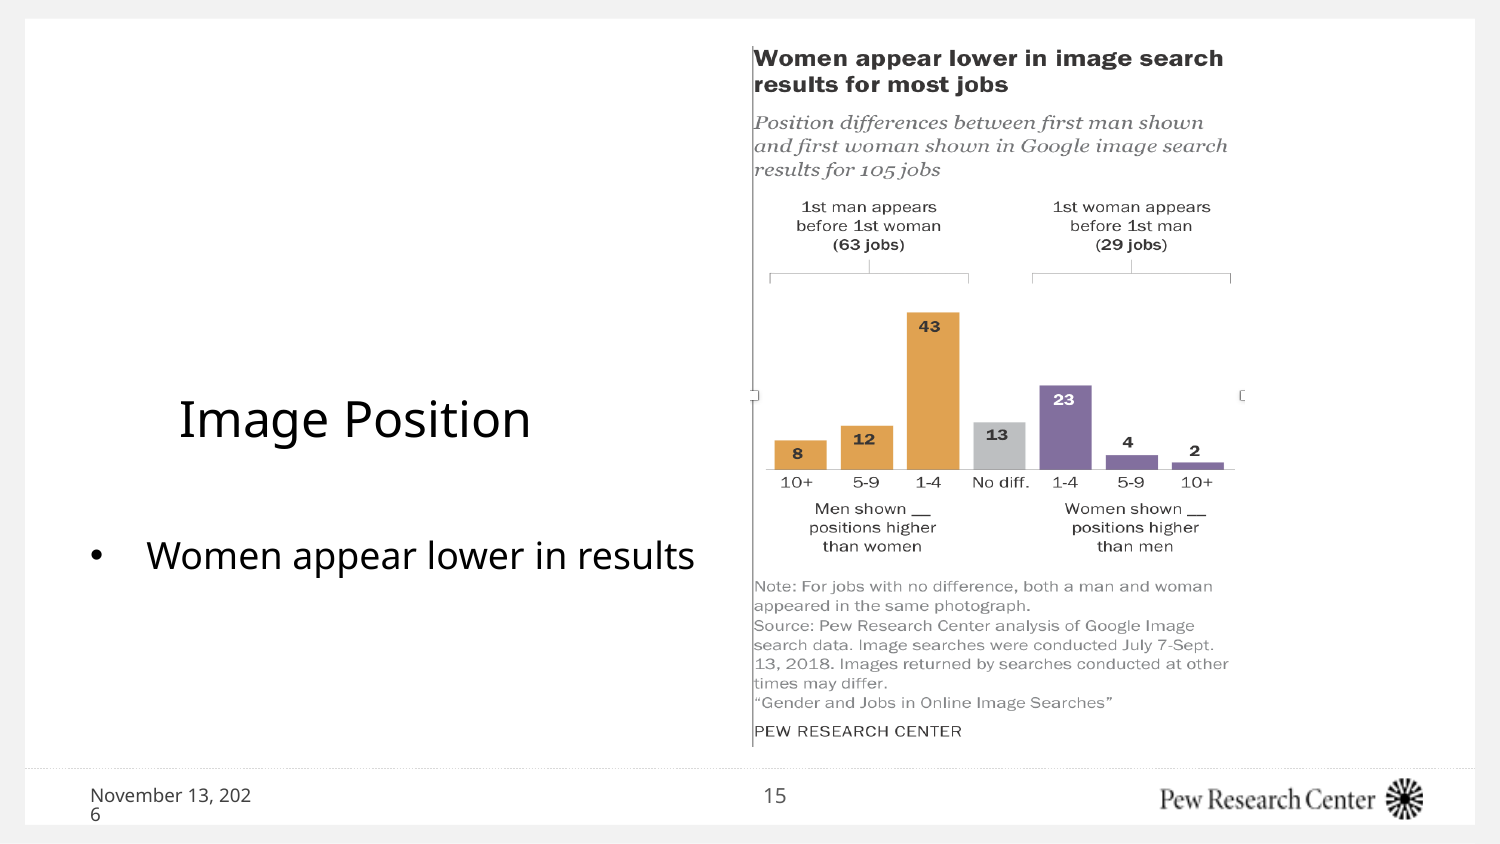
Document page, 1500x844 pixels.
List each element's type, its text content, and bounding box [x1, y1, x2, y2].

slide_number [75, 778, 275, 816]
slide_number 15 [687, 778, 863, 816]
picture [749, 46, 1245, 748]
text_box Women appear lower in results [75, 448, 713, 661]
title Image Position [75, 359, 638, 448]
